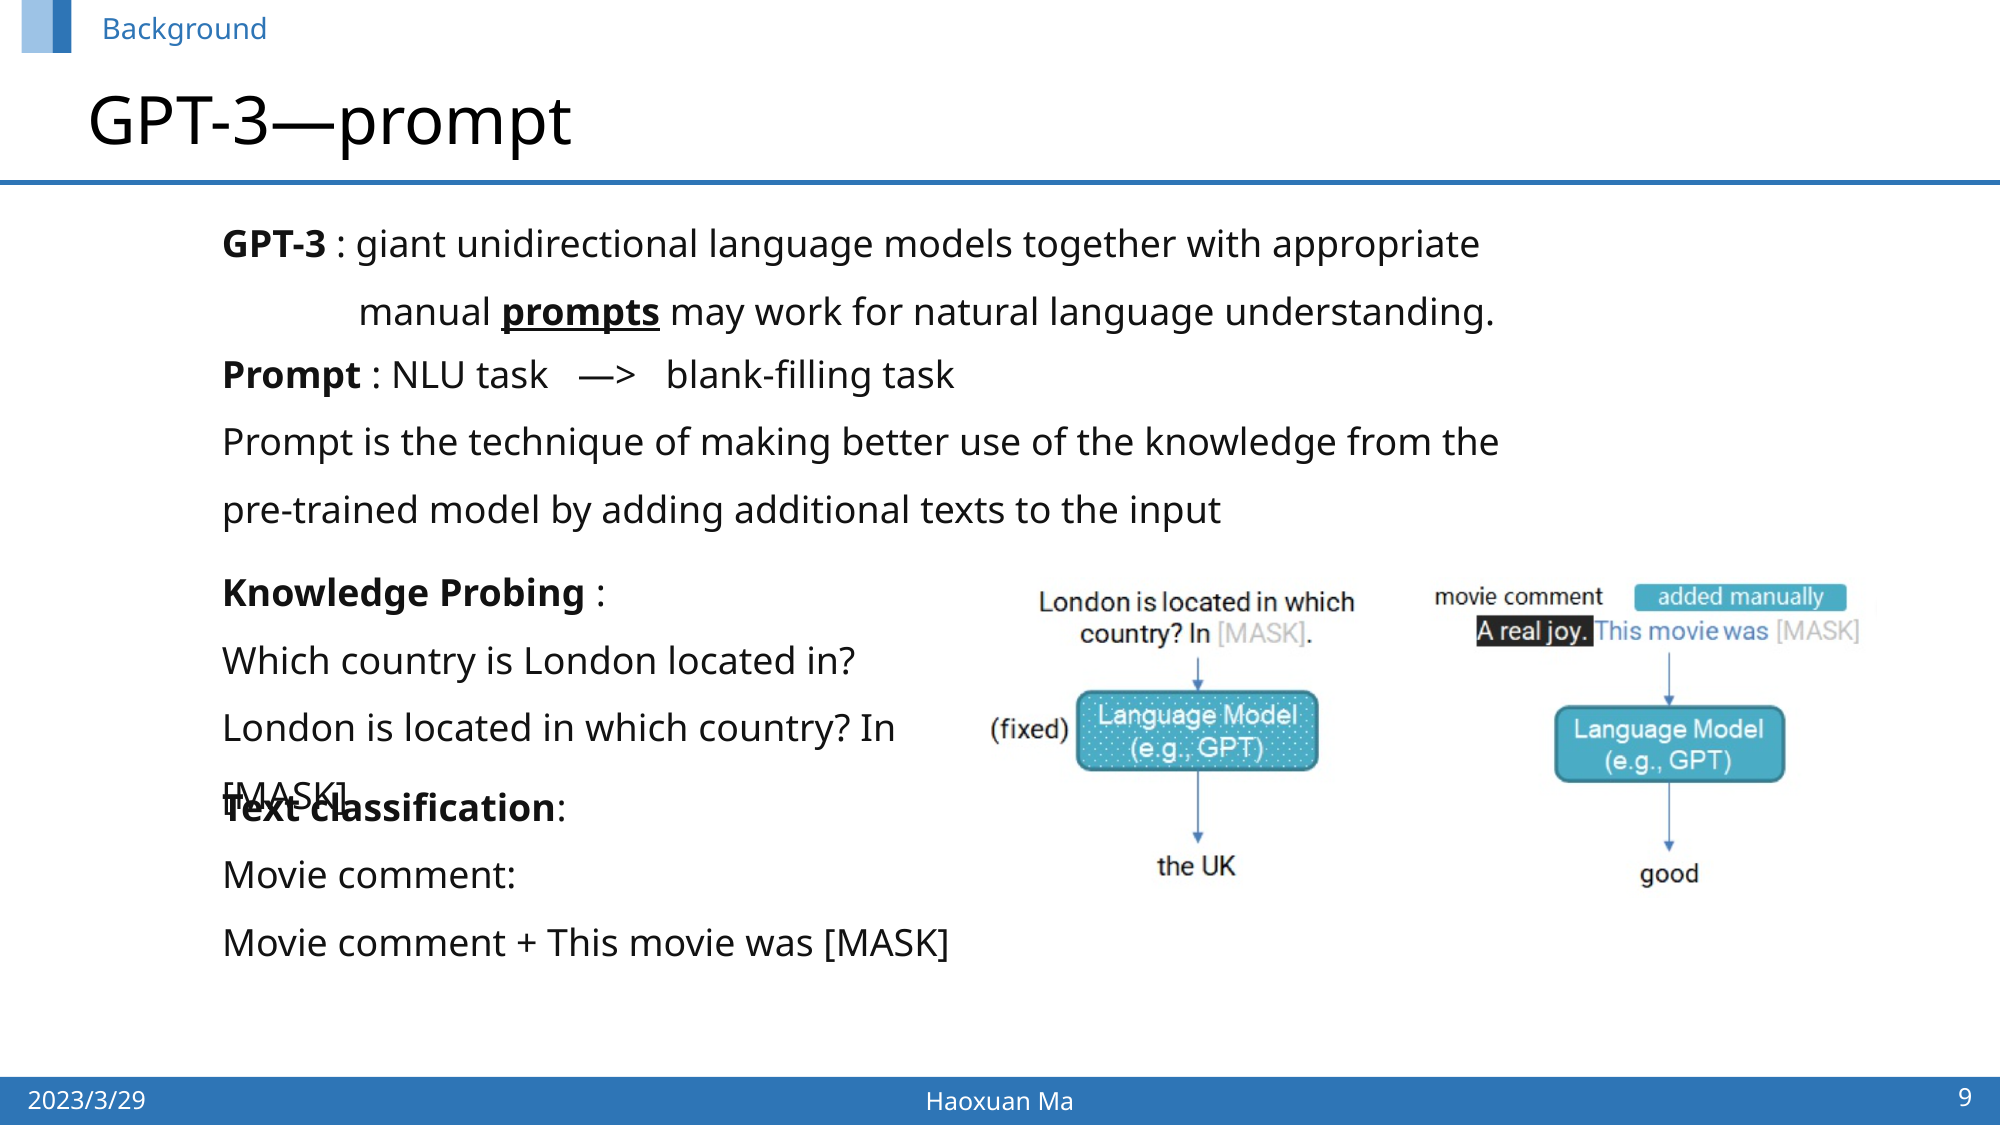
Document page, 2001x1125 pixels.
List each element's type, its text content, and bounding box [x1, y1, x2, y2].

text_box Text classification: Movie comment: Movie comment + This movie was [MASK] [207, 708, 969, 971]
picture [1423, 571, 1877, 898]
slide_number 9 [1887, 1073, 1988, 1124]
text_box Knowledge Probing : Which country is London located in? London is located in which country? In [MASK] [207, 494, 969, 708]
title GPT-3—prompt [72, 77, 1491, 168]
footer Haoxuan Ma [662, 1077, 1338, 1124]
list Background [86, 6, 818, 53]
picture [978, 562, 1399, 889]
text_box GPT-3 : giant unidirectional language models together with appropriate manual prompts may work for natural language understanding. [207, 145, 1793, 341]
text_box Prompt : NLU task —> blank-filling task Prompt is the technique of making better use of the knowledge from the pre-trained model by adding additional texts to the input [207, 275, 1579, 539]
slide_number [12, 1076, 463, 1123]
